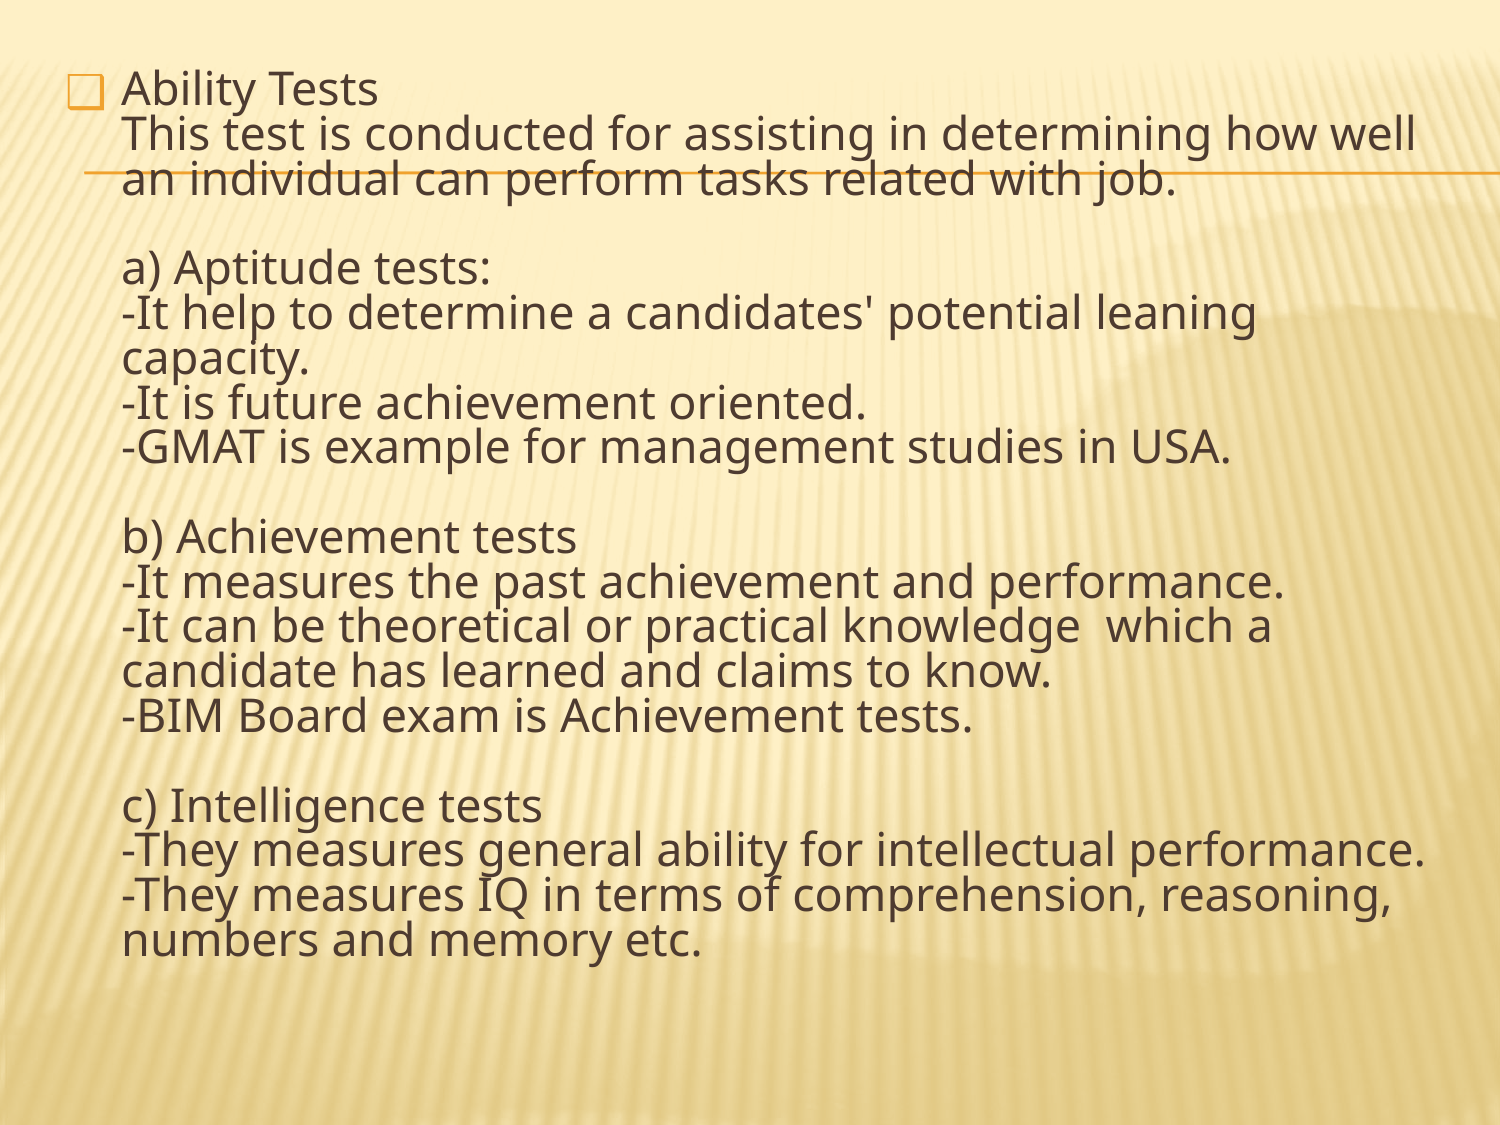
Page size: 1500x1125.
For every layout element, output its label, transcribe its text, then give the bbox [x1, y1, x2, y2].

picture [0, 0, 1500, 1125]
list Ability Tests This test is conducted for assisting in determining how well an individual can perform tasks related with job. a) Aptitude tests: -It help to determine a candidates' potential leaning capacity. -It is future achievement oriented. -GMAT is example for management studies in USA. b) Achievement tests -It measures the past achievement and performance. -It can be theoretical or practical knowledge which a candidate has learned and claims to know. -BIM Board exam is Achievement tests. c) Intelligence tests -They measures general ability for intellectual performance. -They measures IQ in terms of comprehension, reasoning, numbers and memory etc. [50, 62, 1475, 998]
